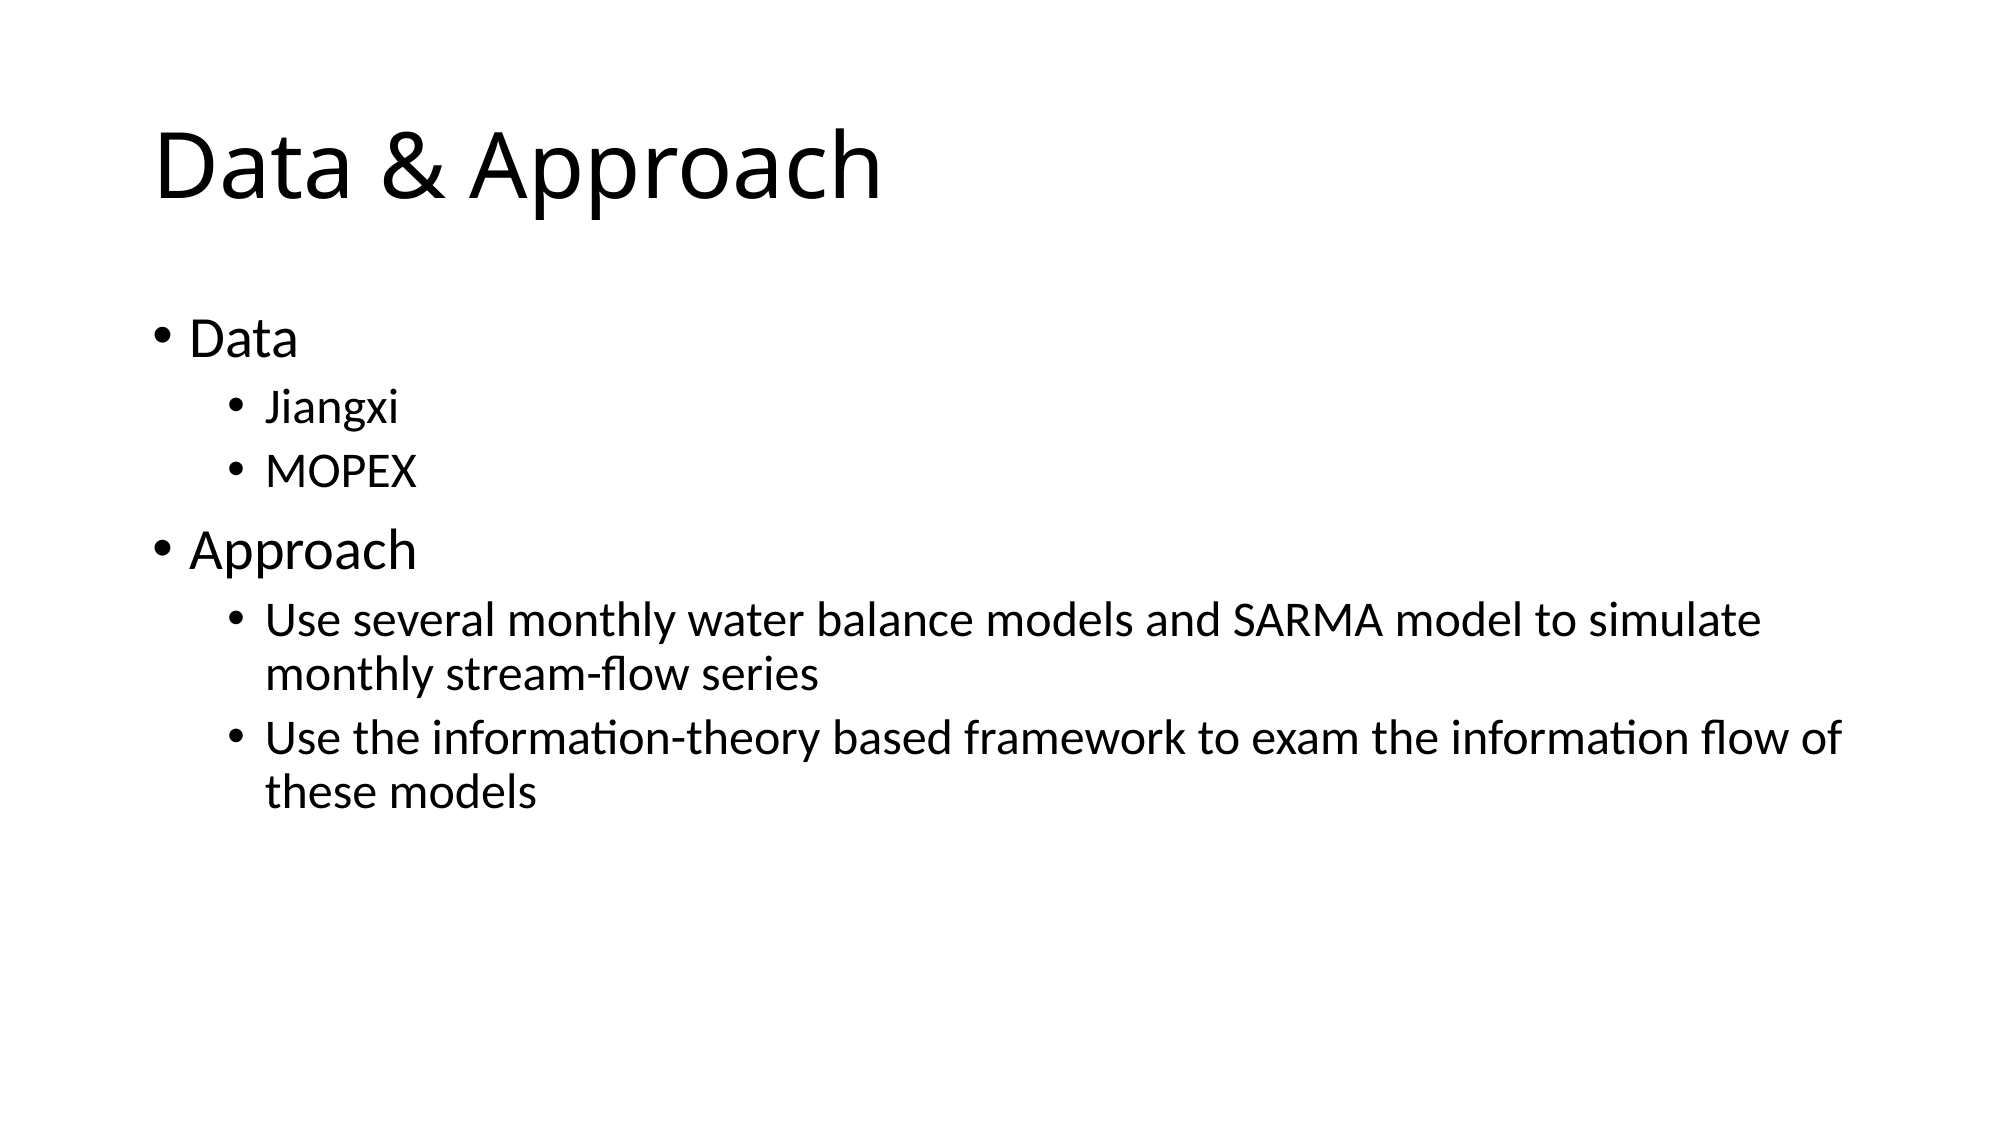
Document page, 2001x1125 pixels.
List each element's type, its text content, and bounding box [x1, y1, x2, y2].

list Data Jiangxi MOPEX Approach Use several monthly water balance models and SARMA model to simulate monthly stream-flow series Use the information-theory based framework to exam the information flow of these models [137, 299, 1863, 1014]
title Data & Approach [137, 59, 1863, 278]
